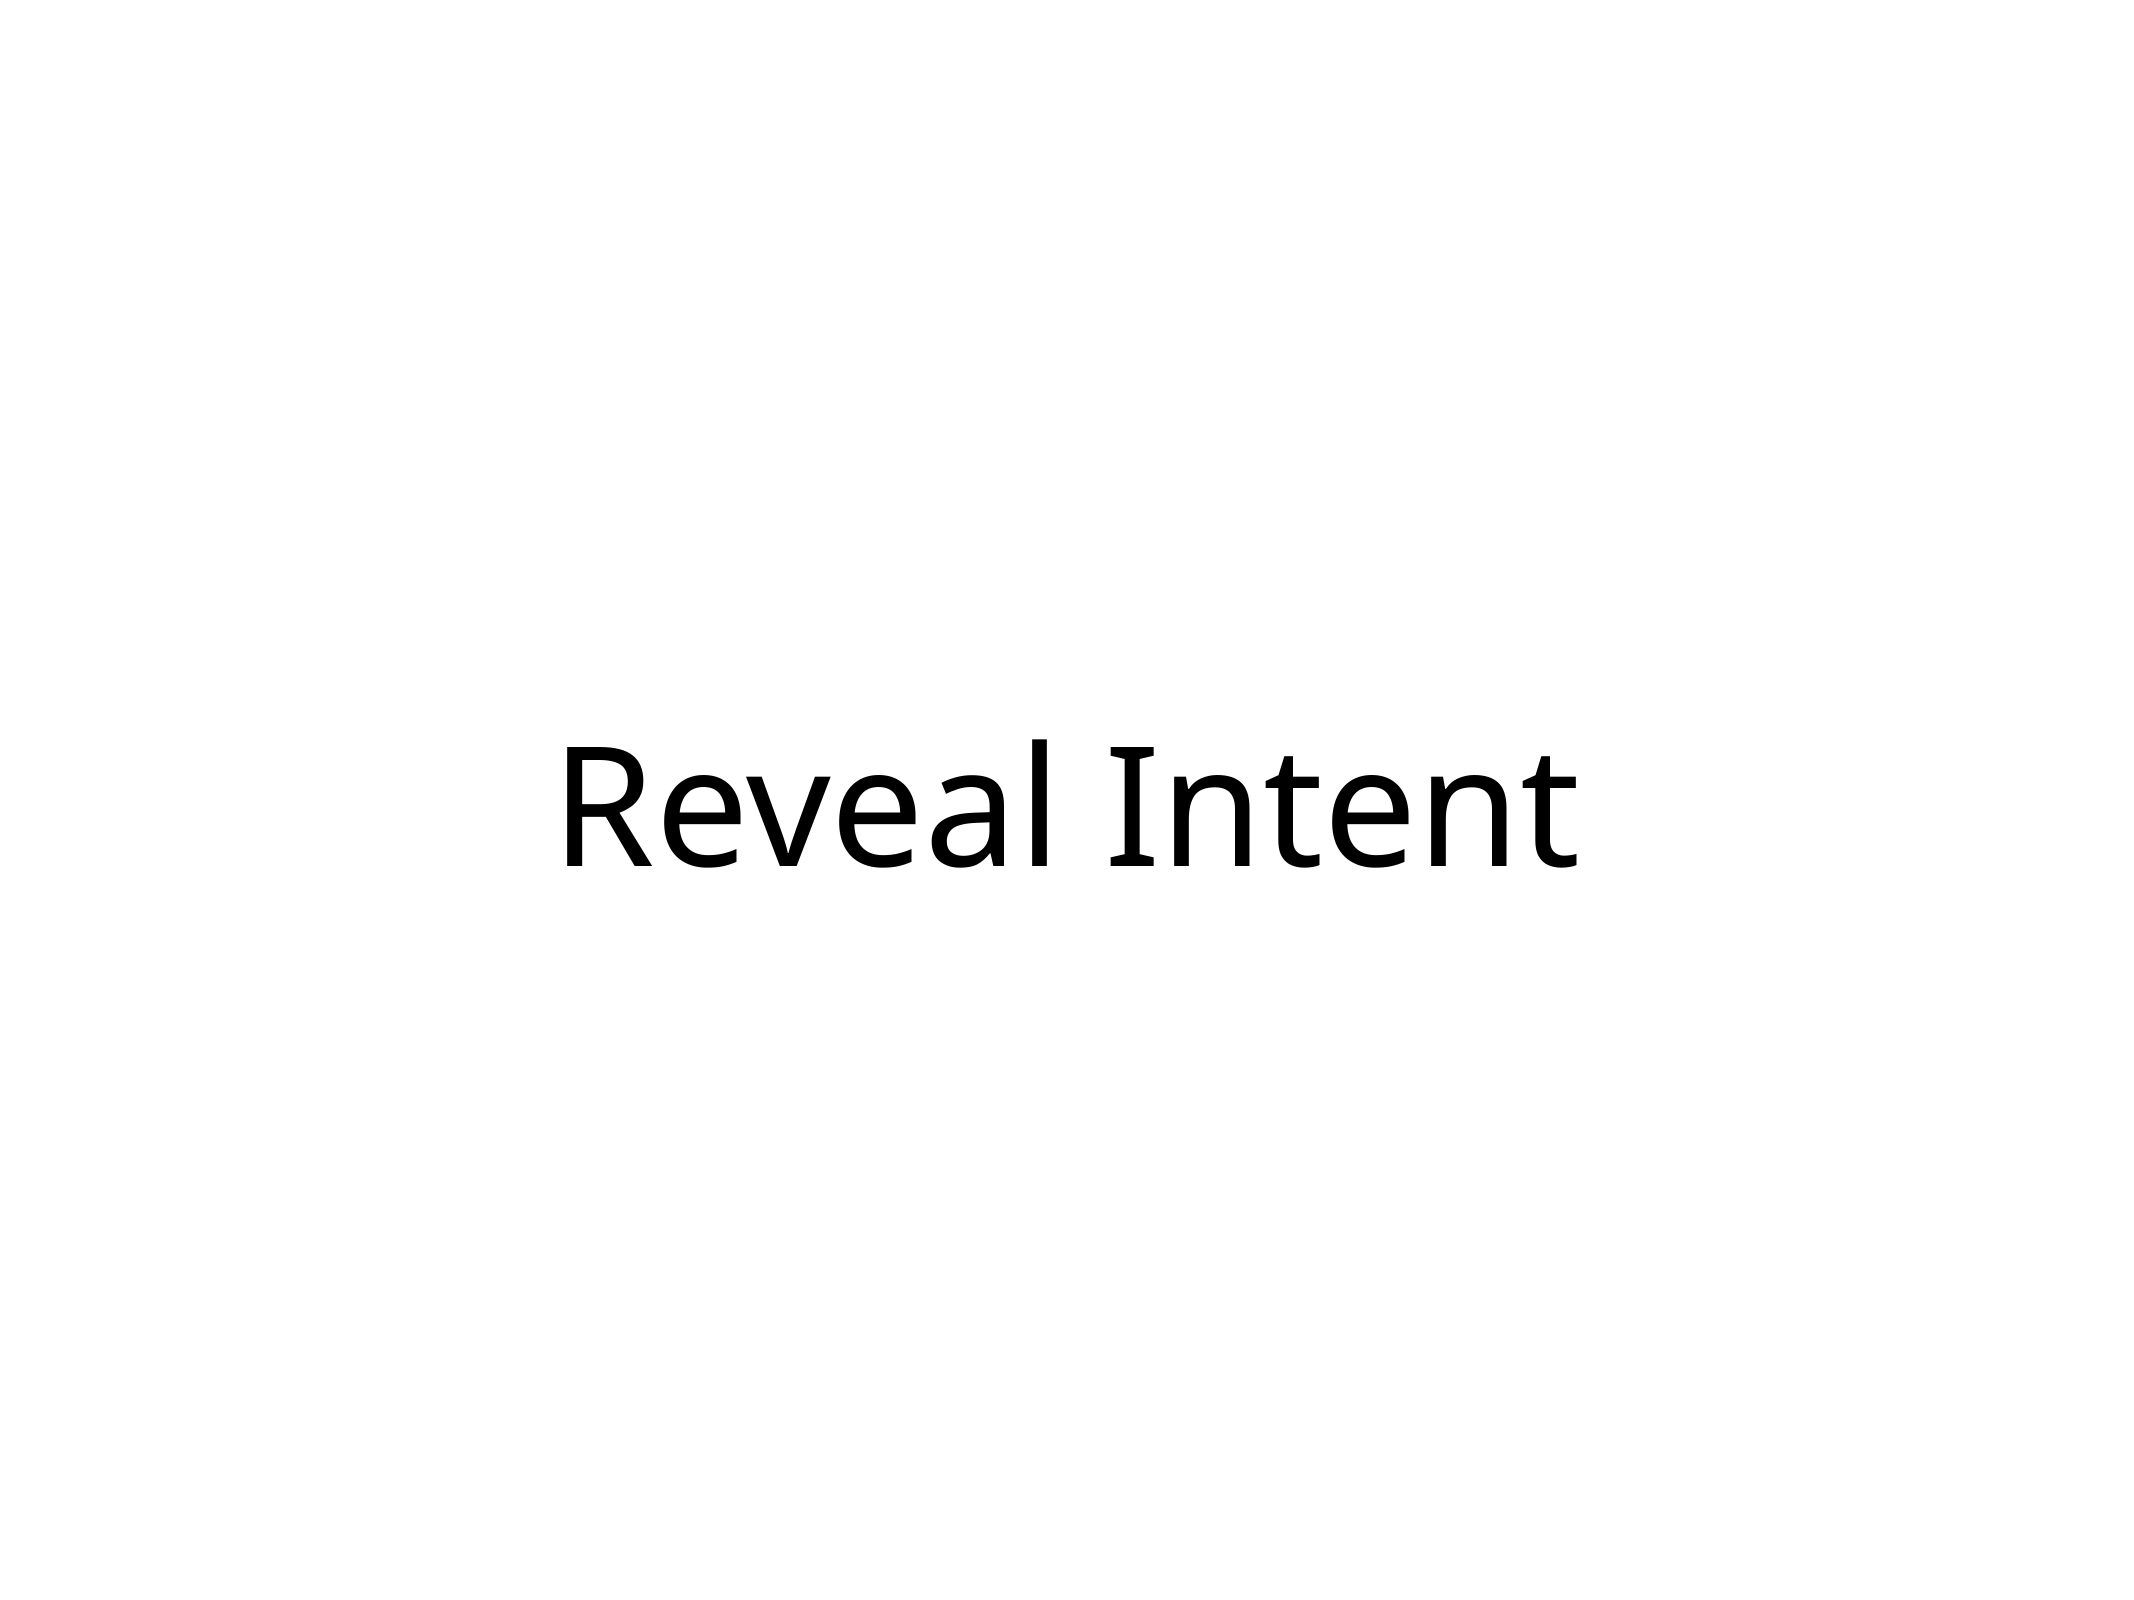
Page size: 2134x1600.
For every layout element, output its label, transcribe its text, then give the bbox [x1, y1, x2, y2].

title Reveal Intent [207, 528, 1926, 1072]
